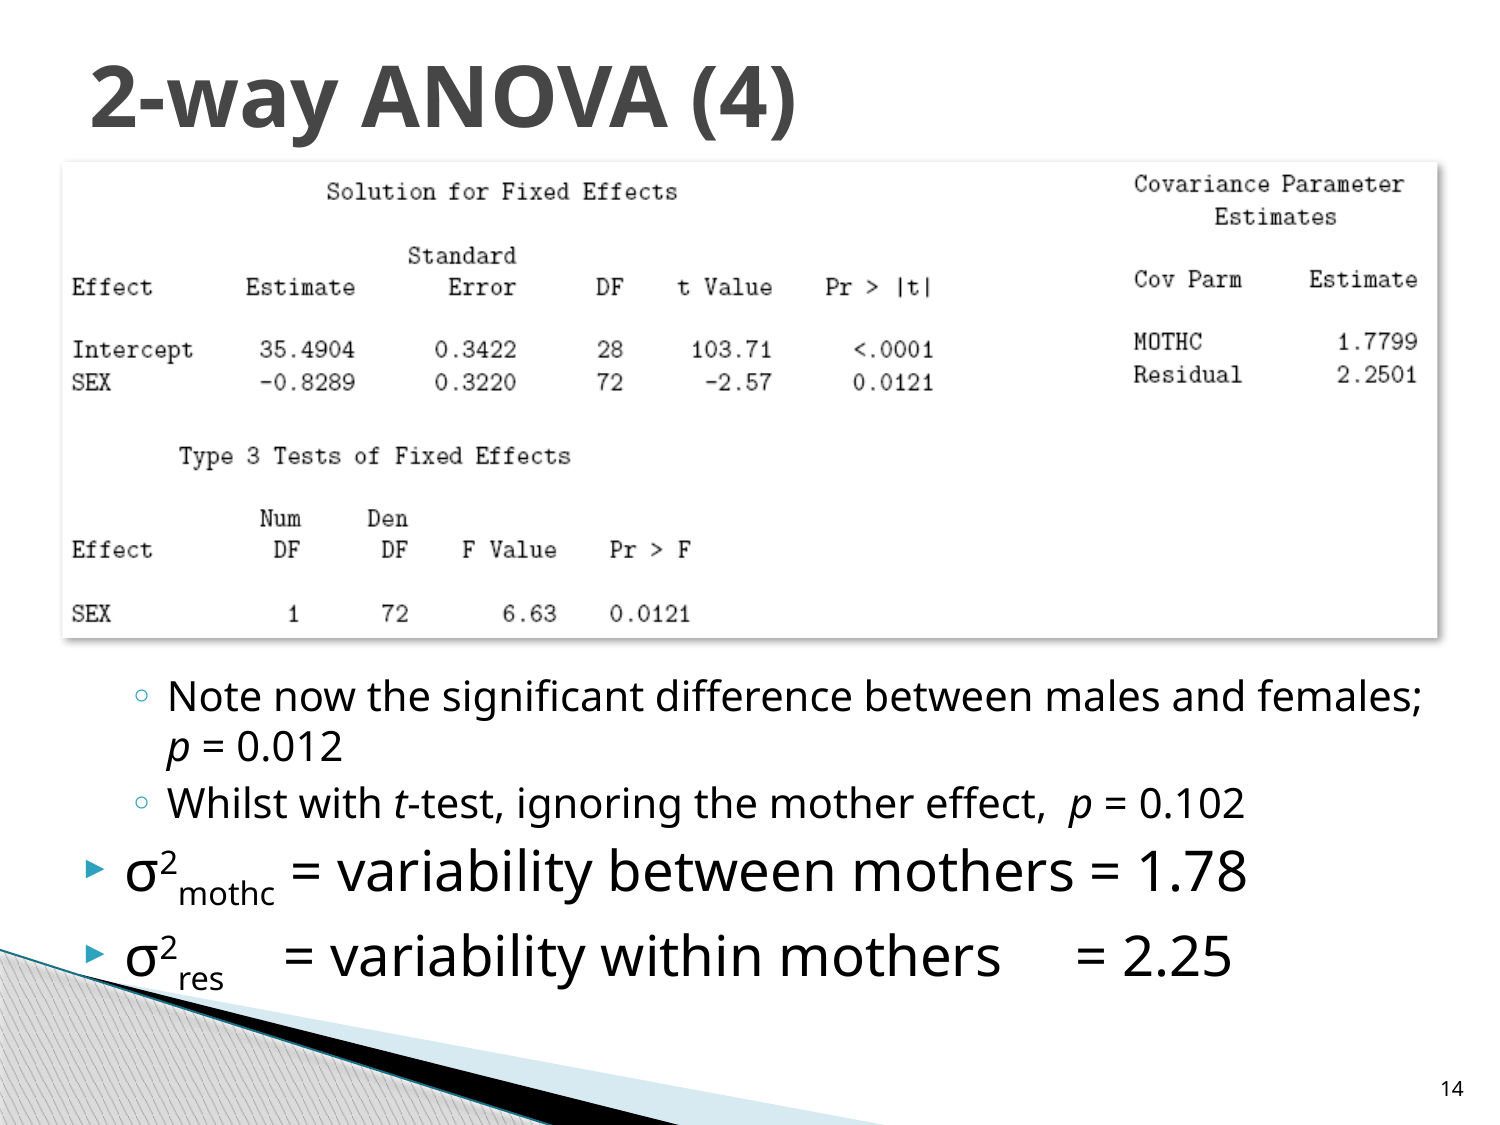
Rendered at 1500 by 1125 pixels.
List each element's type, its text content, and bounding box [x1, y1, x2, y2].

list Note now the significant difference between males and females; p = 0.012 Whilst with t-test, ignoring the mother effect, p = 0.102 σ2mothc = variability between mothers = 1.78 σ2res = variability within mothers = 2.25 [50, 662, 1450, 1063]
slide_number 14 [1418, 1051, 1479, 1112]
title 2-way ANOVA (4) [75, 0, 1425, 159]
picture [62, 162, 1438, 638]
